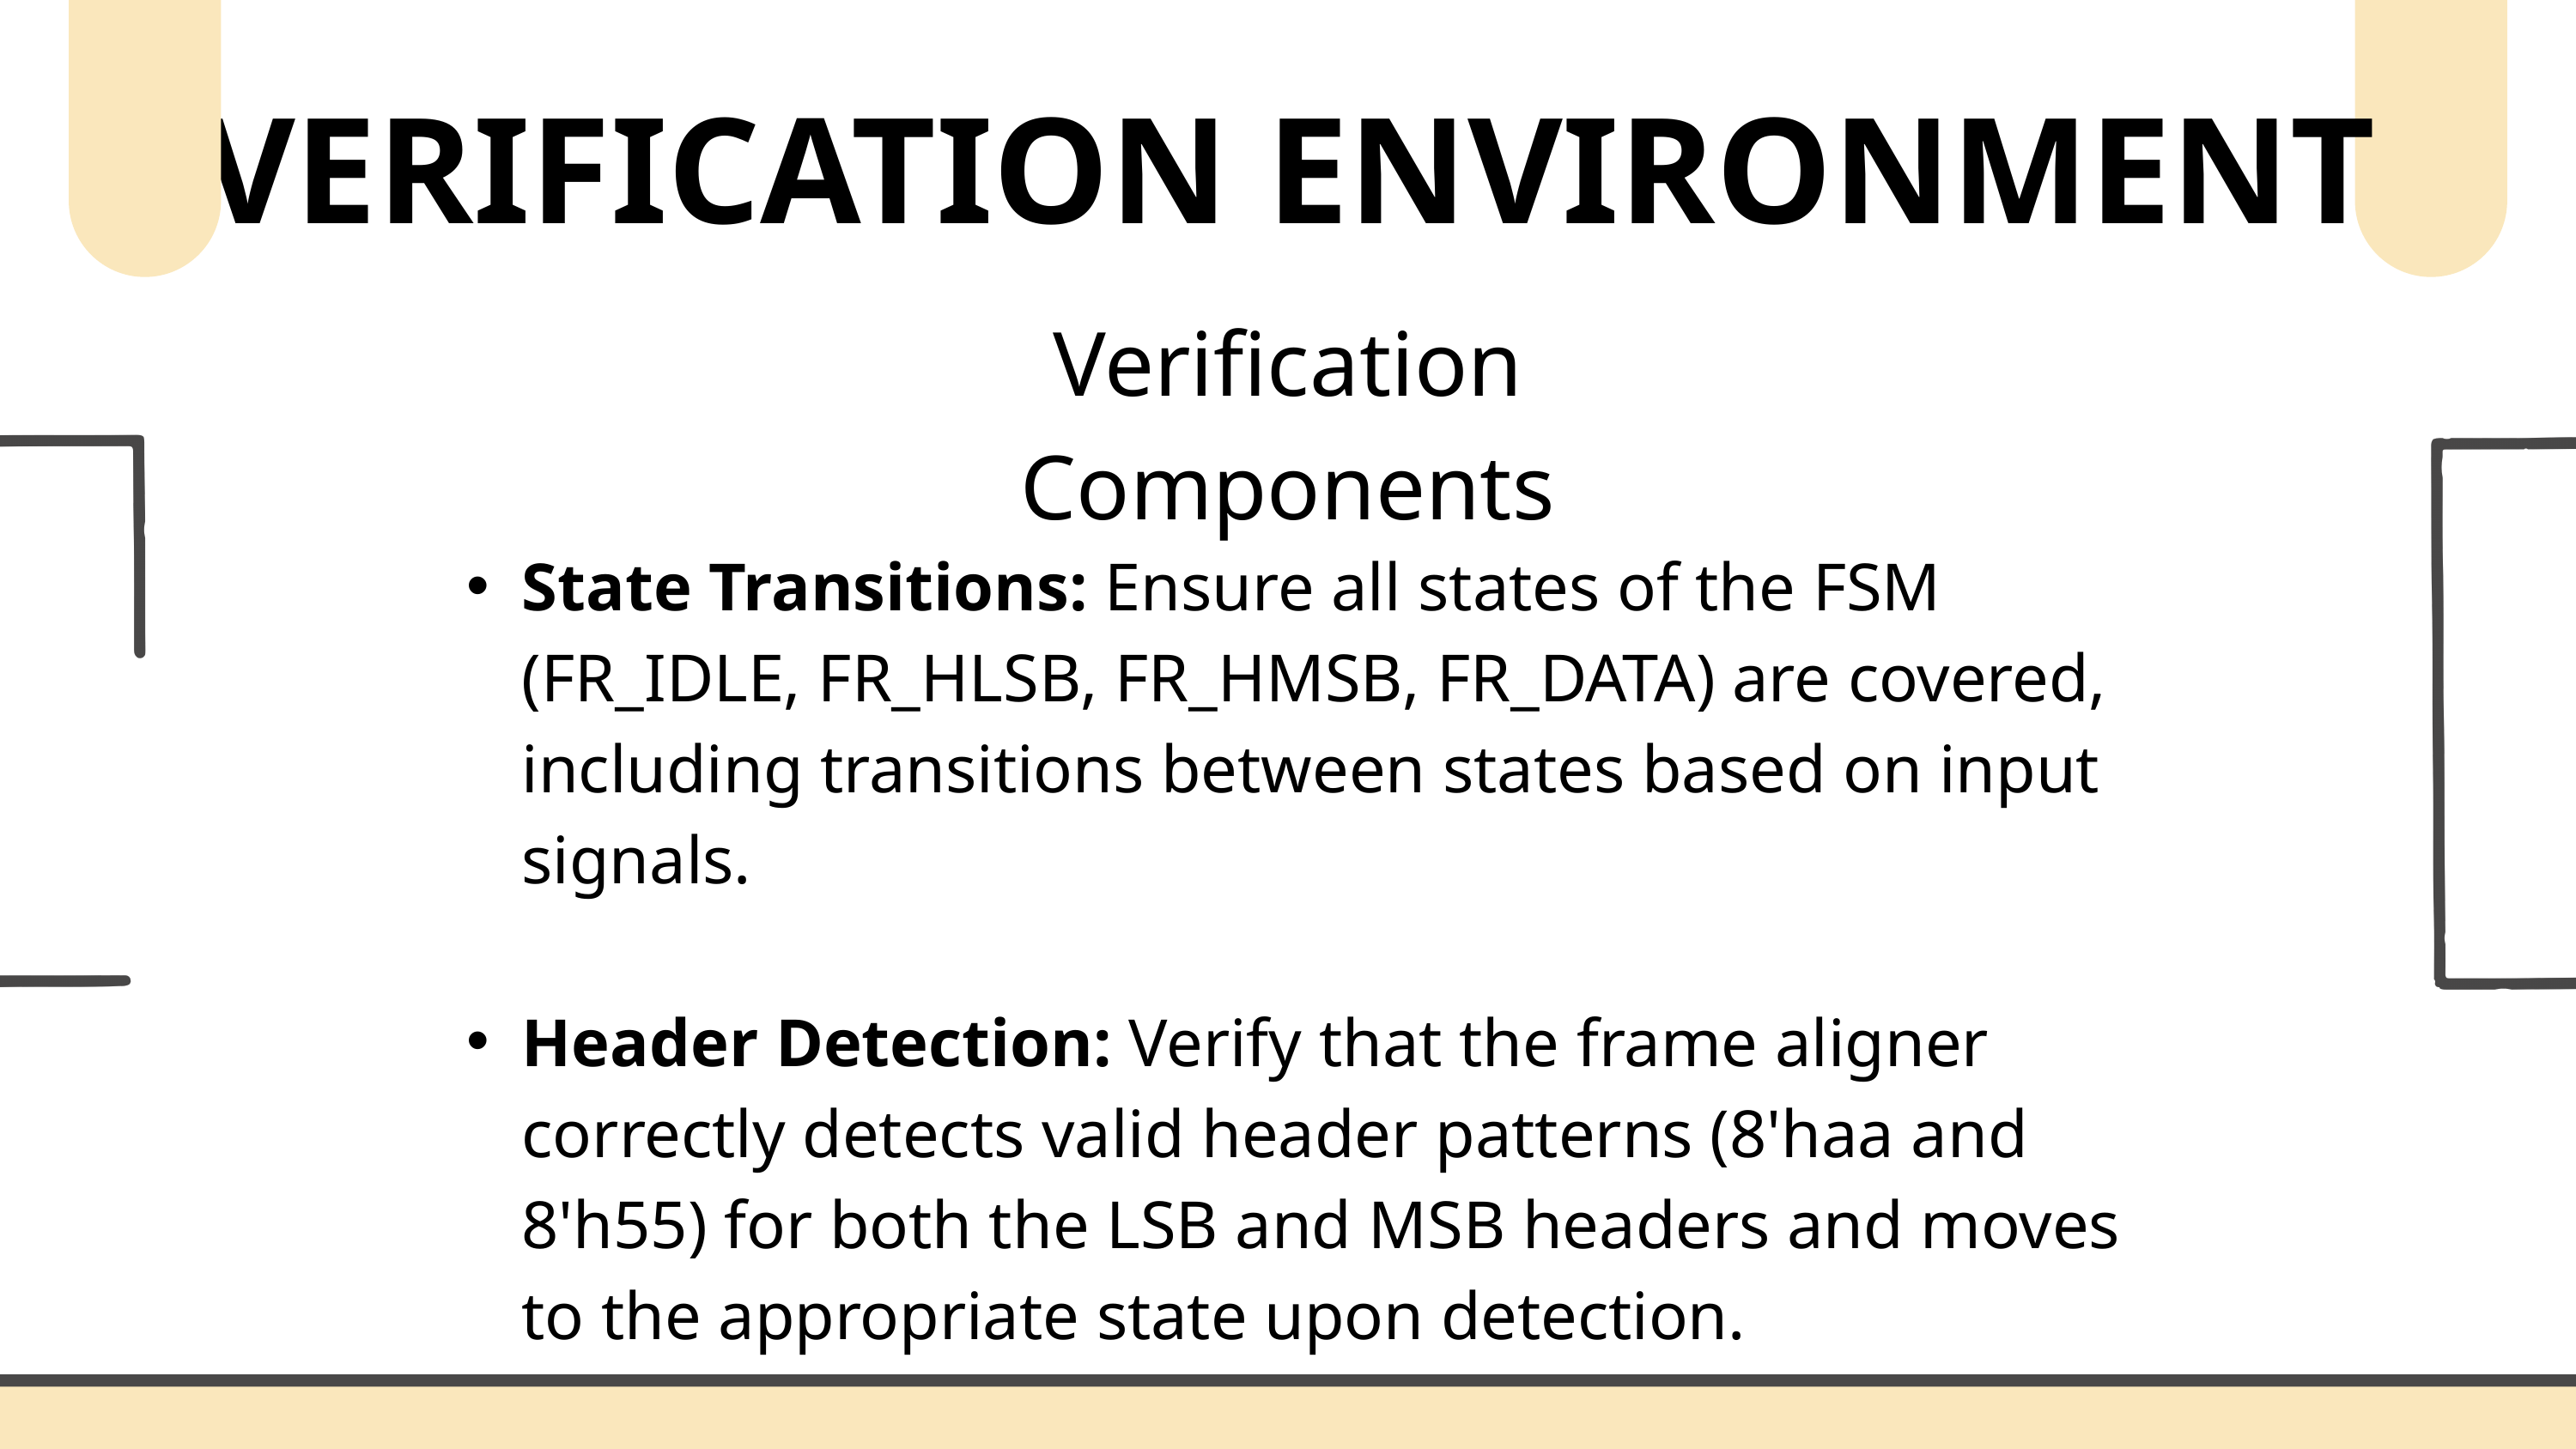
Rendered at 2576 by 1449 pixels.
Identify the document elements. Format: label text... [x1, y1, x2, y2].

text_box [0, 434, 146, 990]
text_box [2354, 0, 2508, 277]
text_box State Transitions: Ensure all states of the FSM (FR_IDLE, FR_HLSB, FR_HMSB, FR_DATA) are covered, including transitions between states based on input signals. Header Detection: Verify that the frame aligner correctly detects valid header patterns (8'haa and 8'h55) for both the LSB and MSB headers and moves to the appropriate state upon detection. [410, 532, 2166, 1377]
text_box VERIFICATION ENVIRONMENT [226, 47, 2350, 252]
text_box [68, 0, 222, 277]
text_box Verification Components [777, 289, 1799, 538]
text_box [2431, 434, 2576, 990]
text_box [0, 1379, 2576, 1449]
